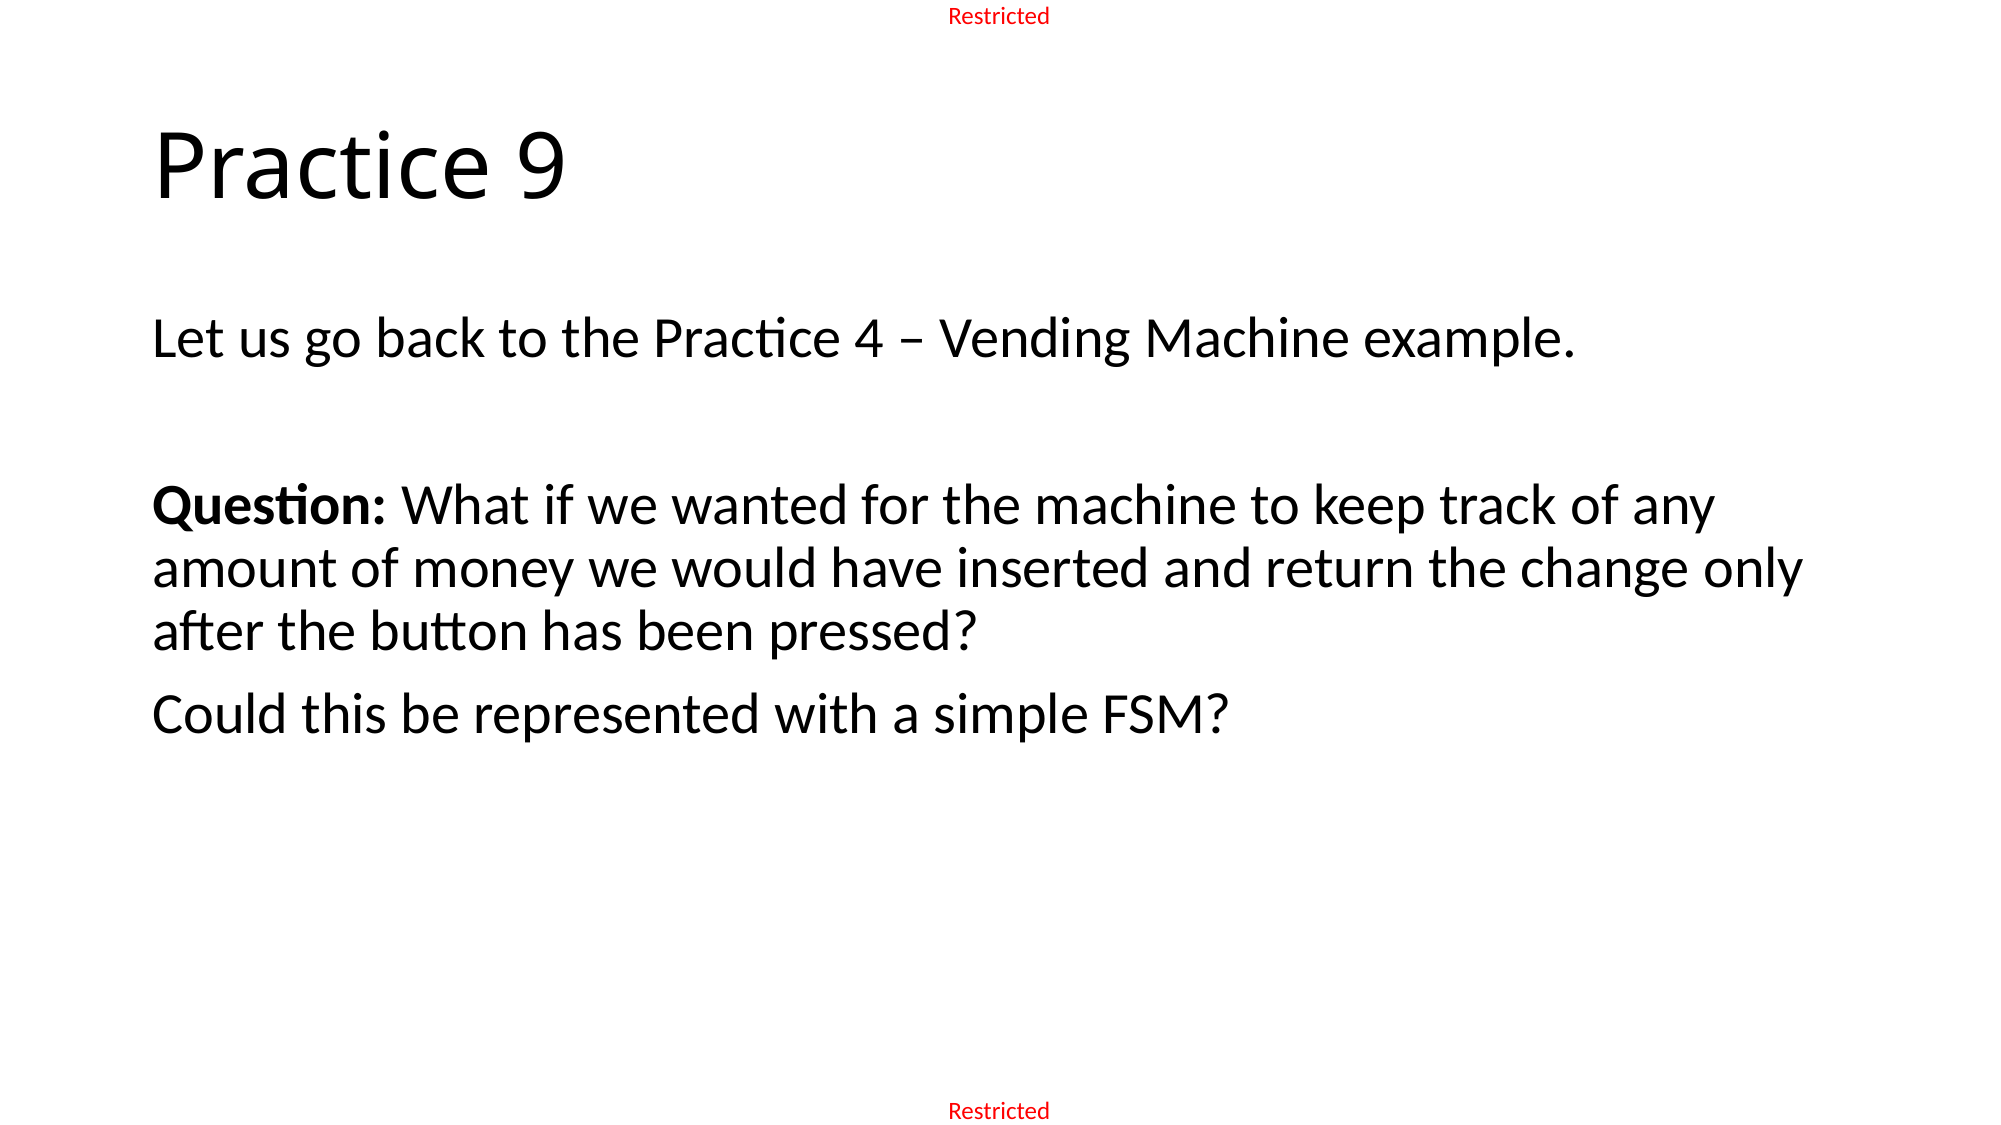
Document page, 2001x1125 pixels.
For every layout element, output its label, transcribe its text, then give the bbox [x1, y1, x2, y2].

list Let us go back to the Practice 4 – Vending Machine example. Question: What if we wanted for the machine to keep track of any amount of money we would have inserted and return the change only after the button has been pressed? Could this be represented with a simple FSM? [137, 299, 1863, 1125]
title Practice 9 [137, 59, 1863, 278]
